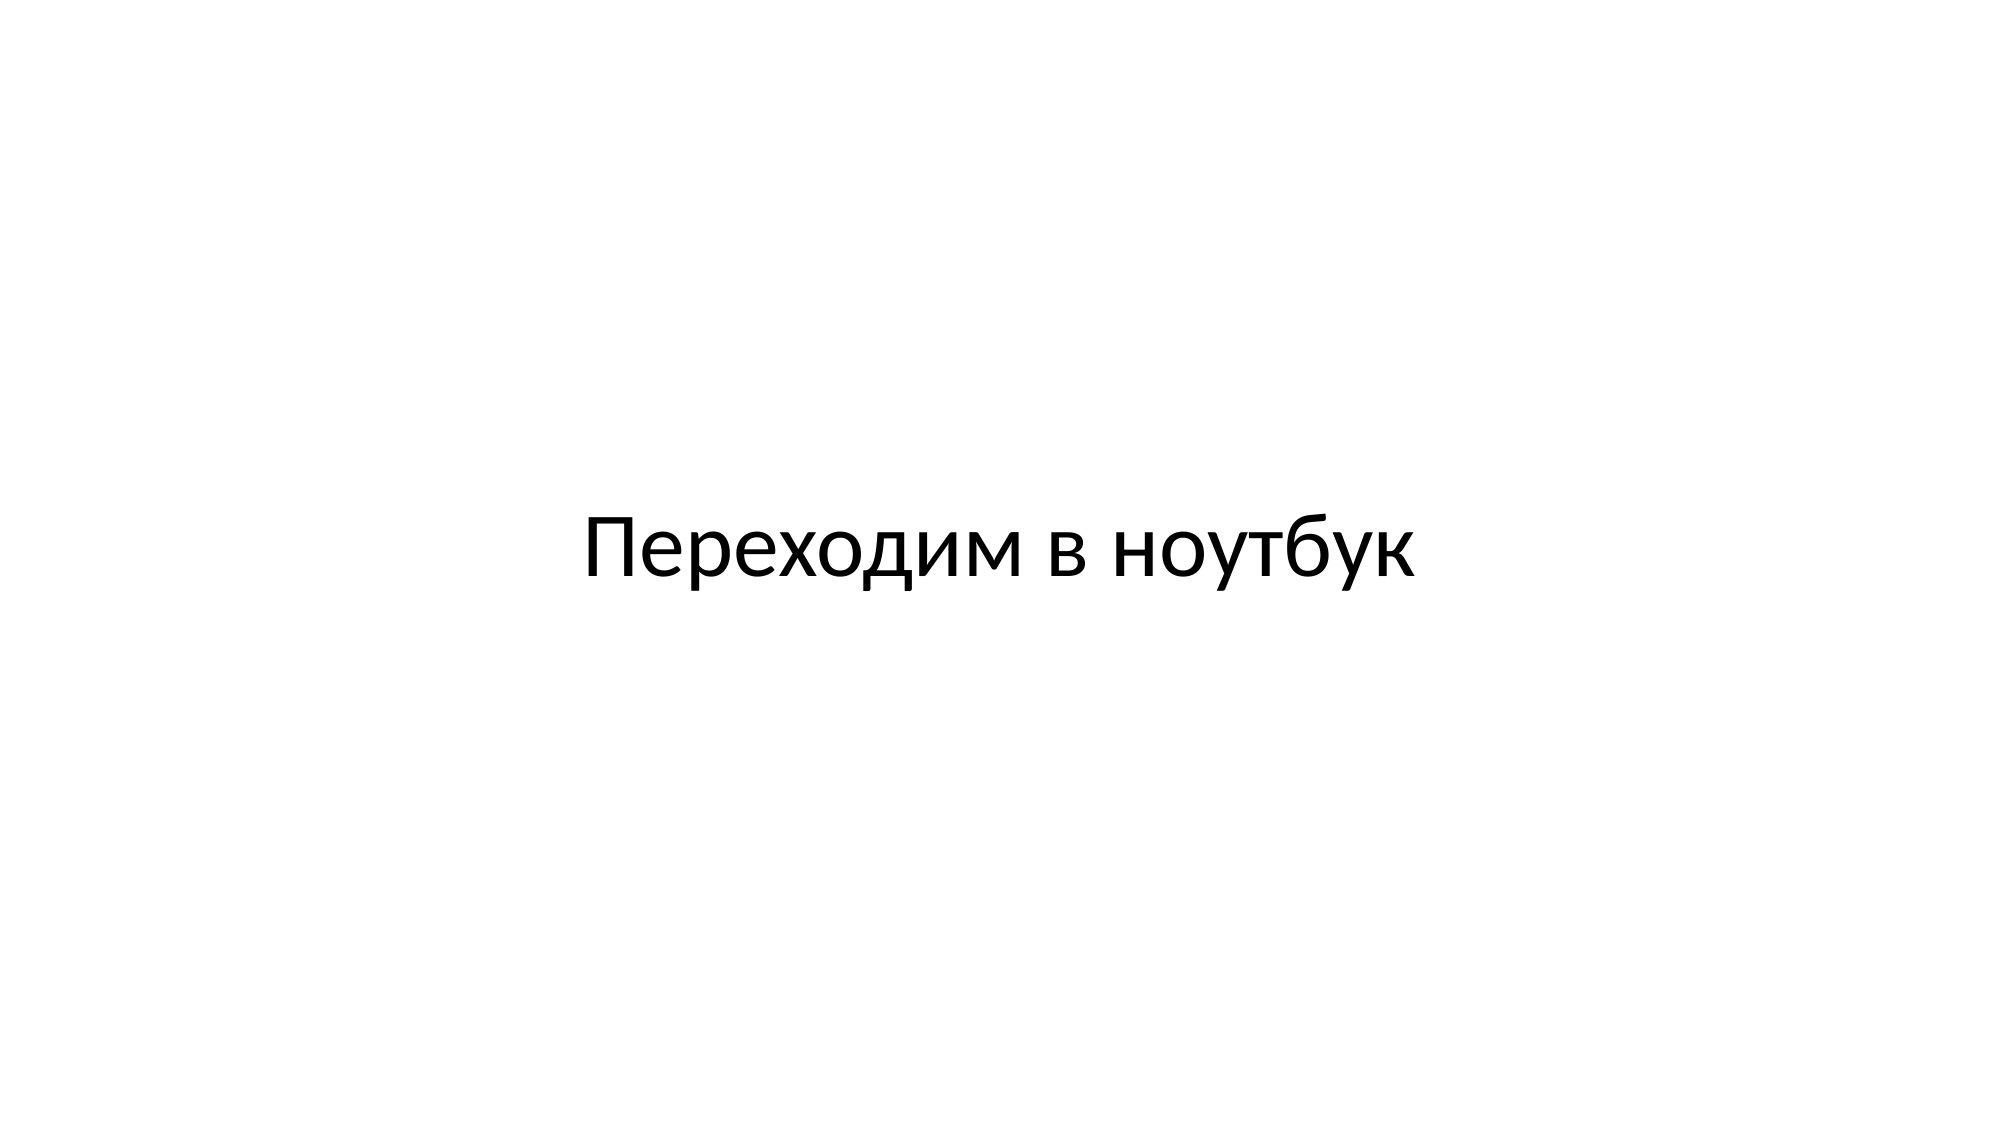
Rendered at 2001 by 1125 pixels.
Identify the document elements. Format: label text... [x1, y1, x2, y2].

title Переходим в ноутбук [137, 438, 1863, 656]
